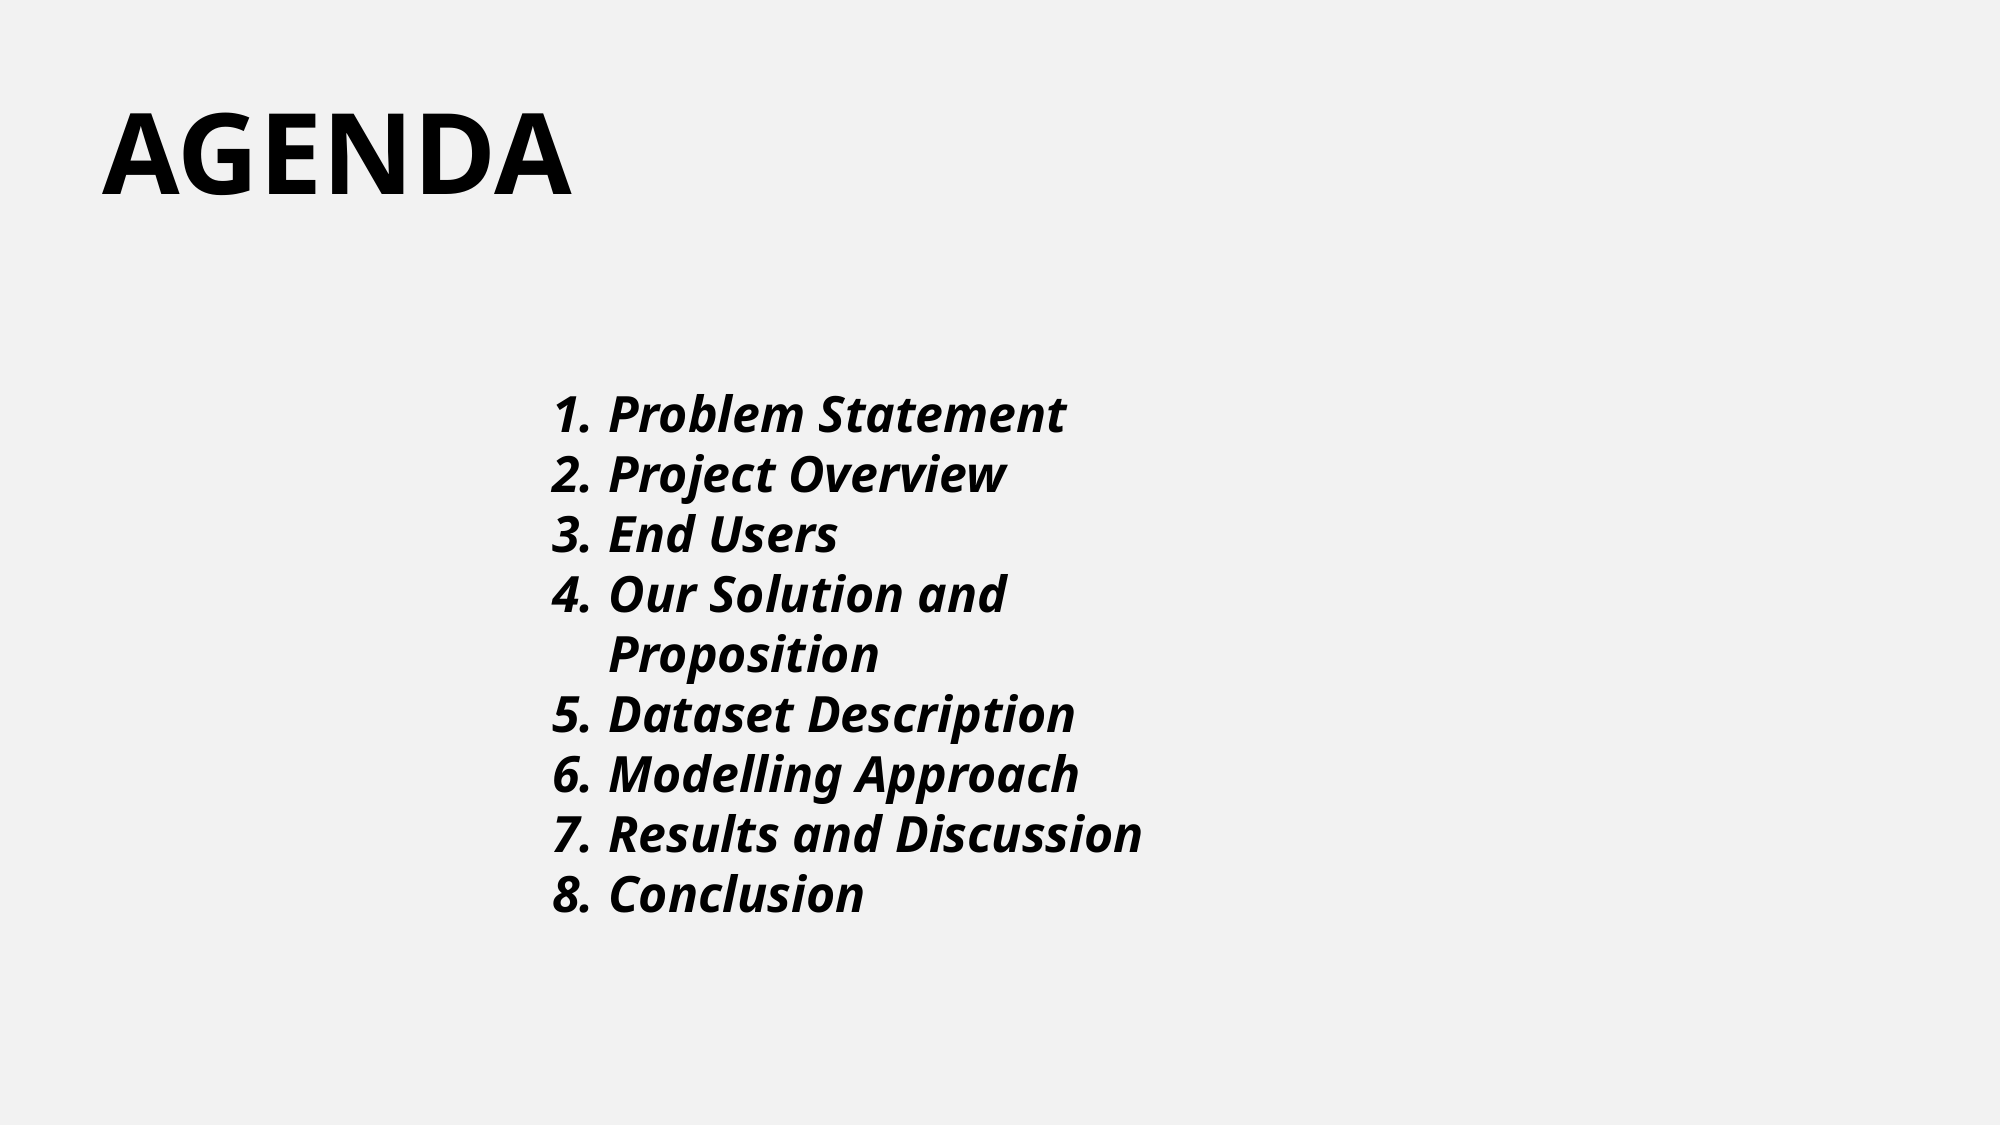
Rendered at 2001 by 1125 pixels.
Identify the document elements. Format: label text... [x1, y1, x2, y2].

text_box Problem Statement Project Overview End Users Our Solution and Proposition Dataset Description Modelling Approach Results and Discussion Conclusion [537, 374, 1300, 930]
text_box AGENDA [87, 74, 620, 225]
